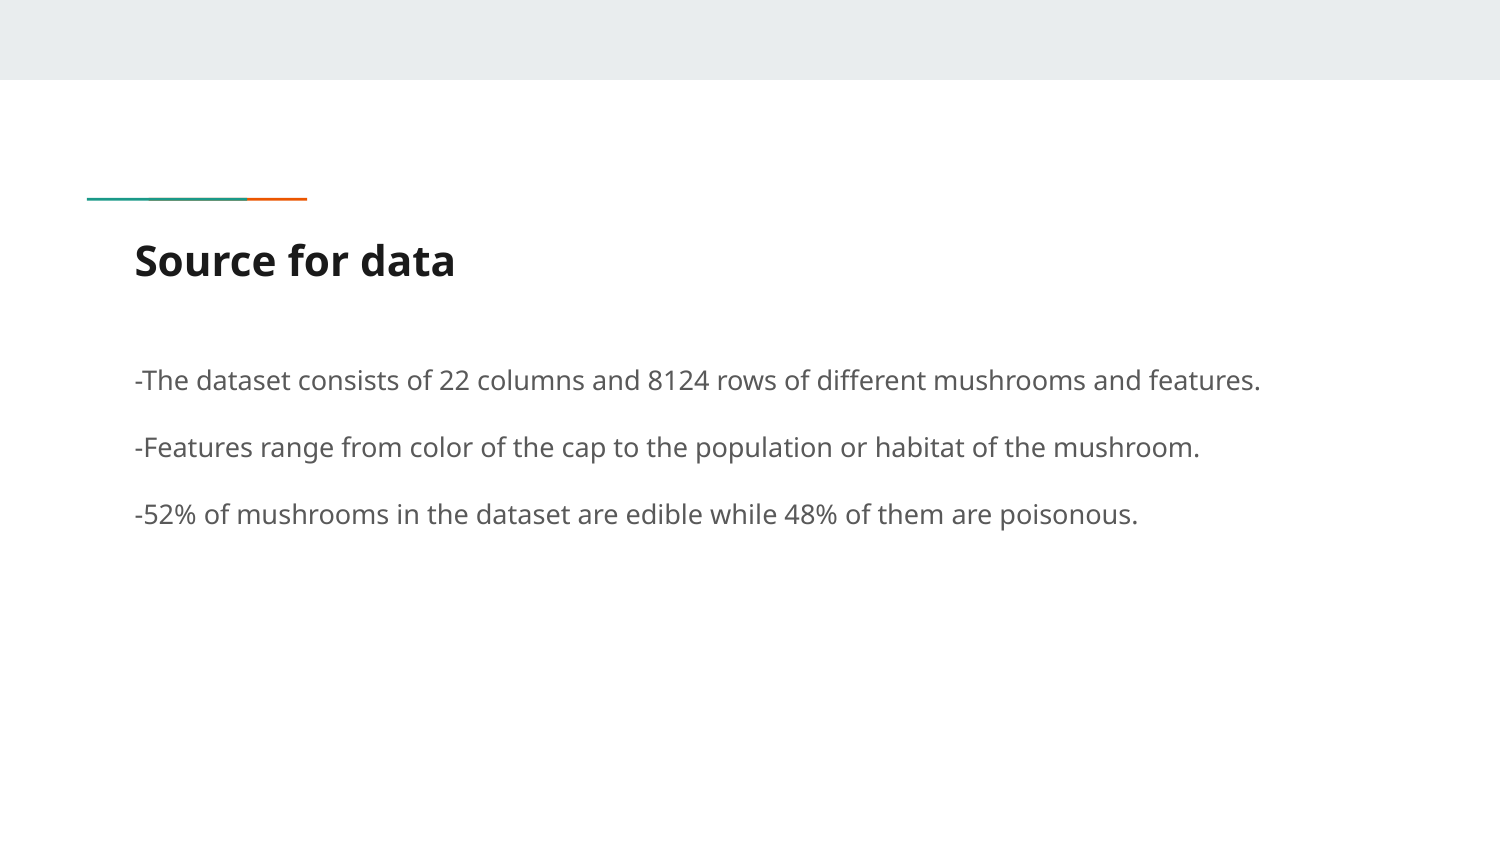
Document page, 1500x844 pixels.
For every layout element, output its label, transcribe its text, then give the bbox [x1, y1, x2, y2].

title Source for data [119, 216, 1381, 305]
list -The dataset consists of 22 columns and 8124 rows of different mushrooms and features. -Features range from color of the cap to the population or habitat of the mushroom. -52% of mushrooms in the dataset are edible while 48% of them are poisonous. [119, 341, 1381, 712]
